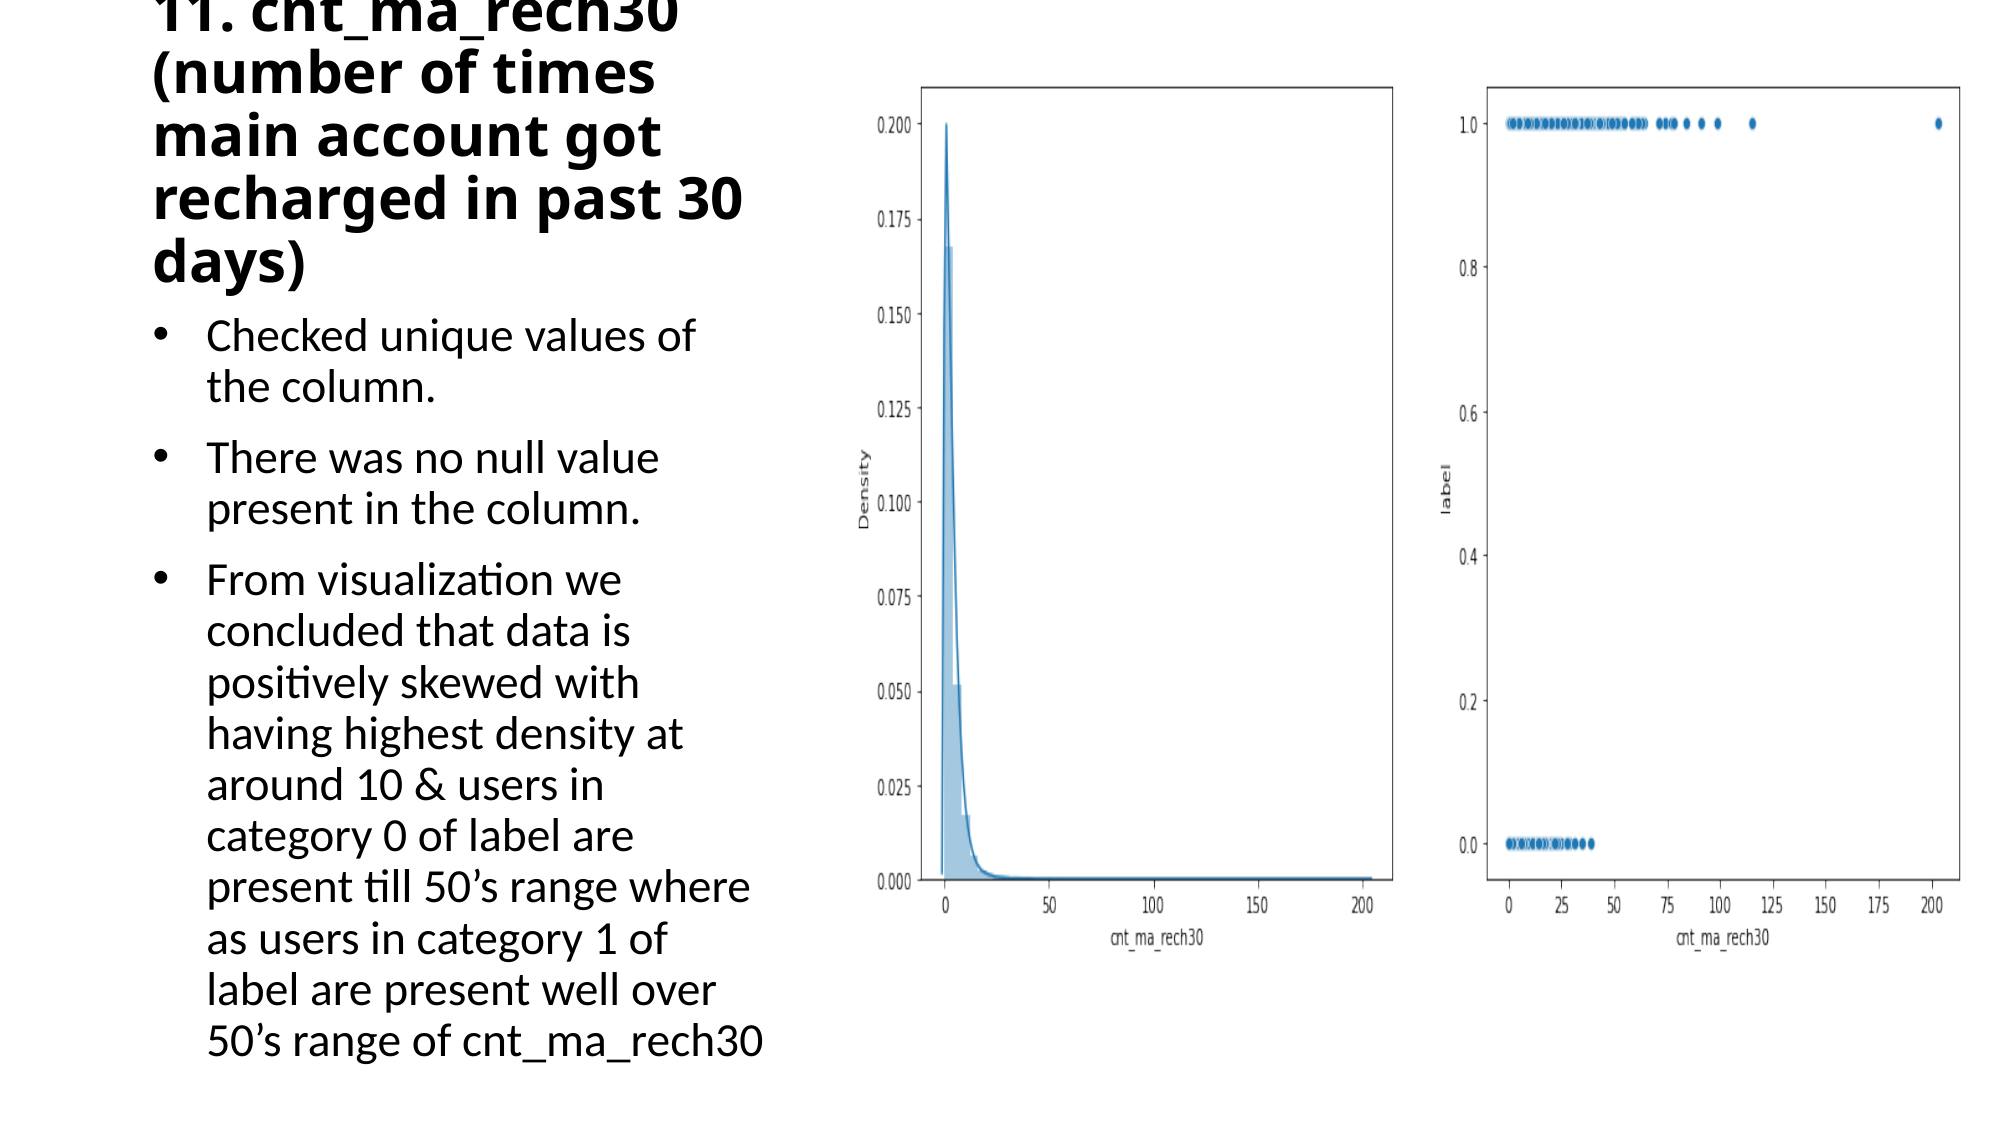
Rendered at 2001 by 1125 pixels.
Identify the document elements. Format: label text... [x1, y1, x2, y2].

title 11. cnt_ma_rech30 (number of times main account got recharged in past 30 days) [137, 27, 783, 302]
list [850, 74, 1968, 963]
list Checked unique values of the column. There was no null value present in the column. From visualization we concluded that data is positively skewed with having highest density at around 10 & users in category 0 of label are present till 50’s range where as users in category 1 of label are present well over 50’s range of cnt_ma_rech30 [137, 302, 783, 1098]
